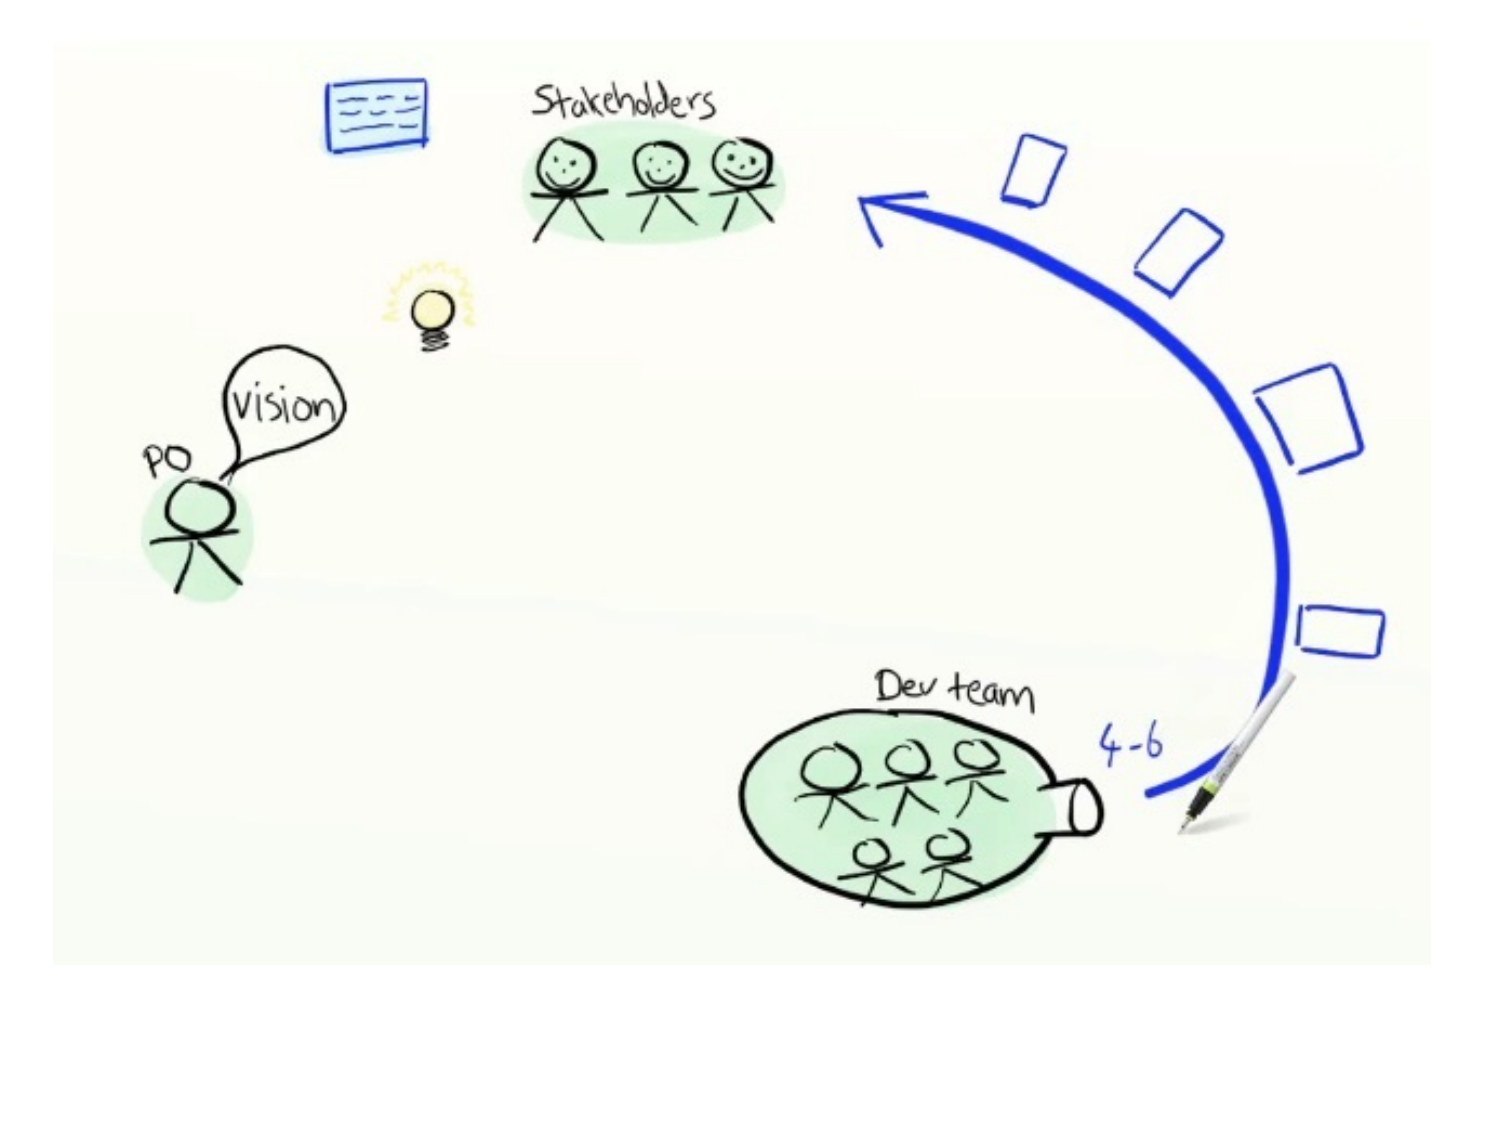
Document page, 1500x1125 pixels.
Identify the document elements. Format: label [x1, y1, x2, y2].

picture [52, 18, 1431, 965]
